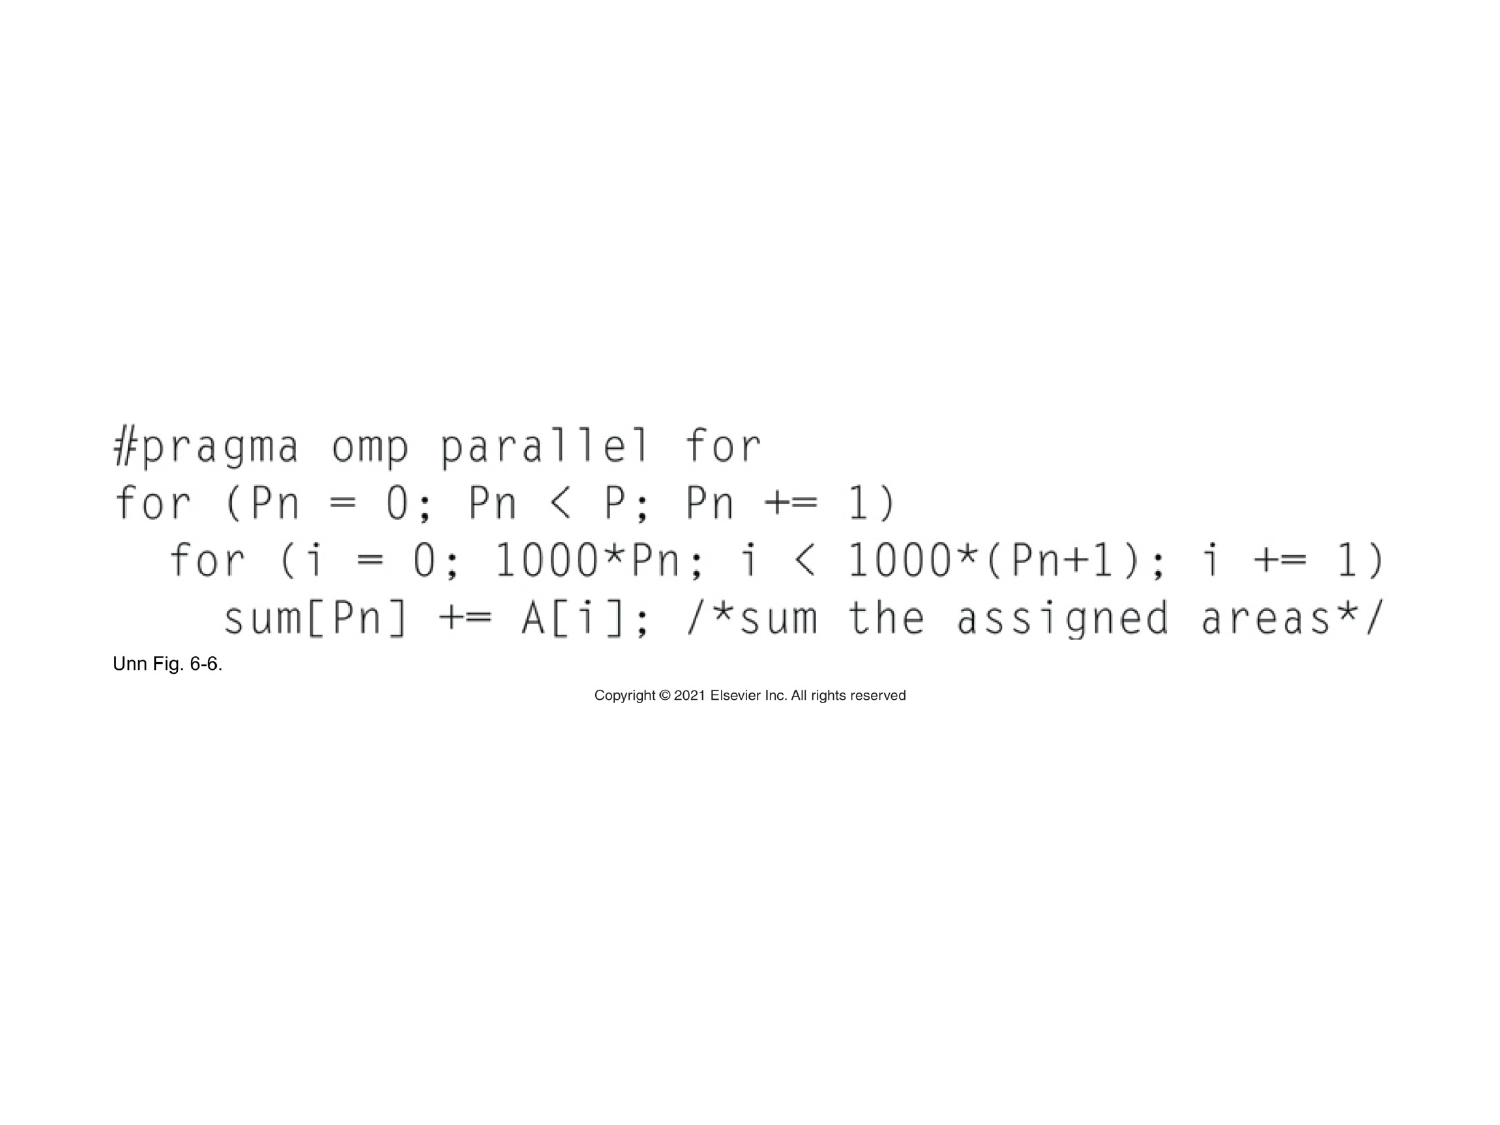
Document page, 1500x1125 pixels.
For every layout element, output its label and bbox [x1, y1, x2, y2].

picture [112, 421, 1388, 703]
